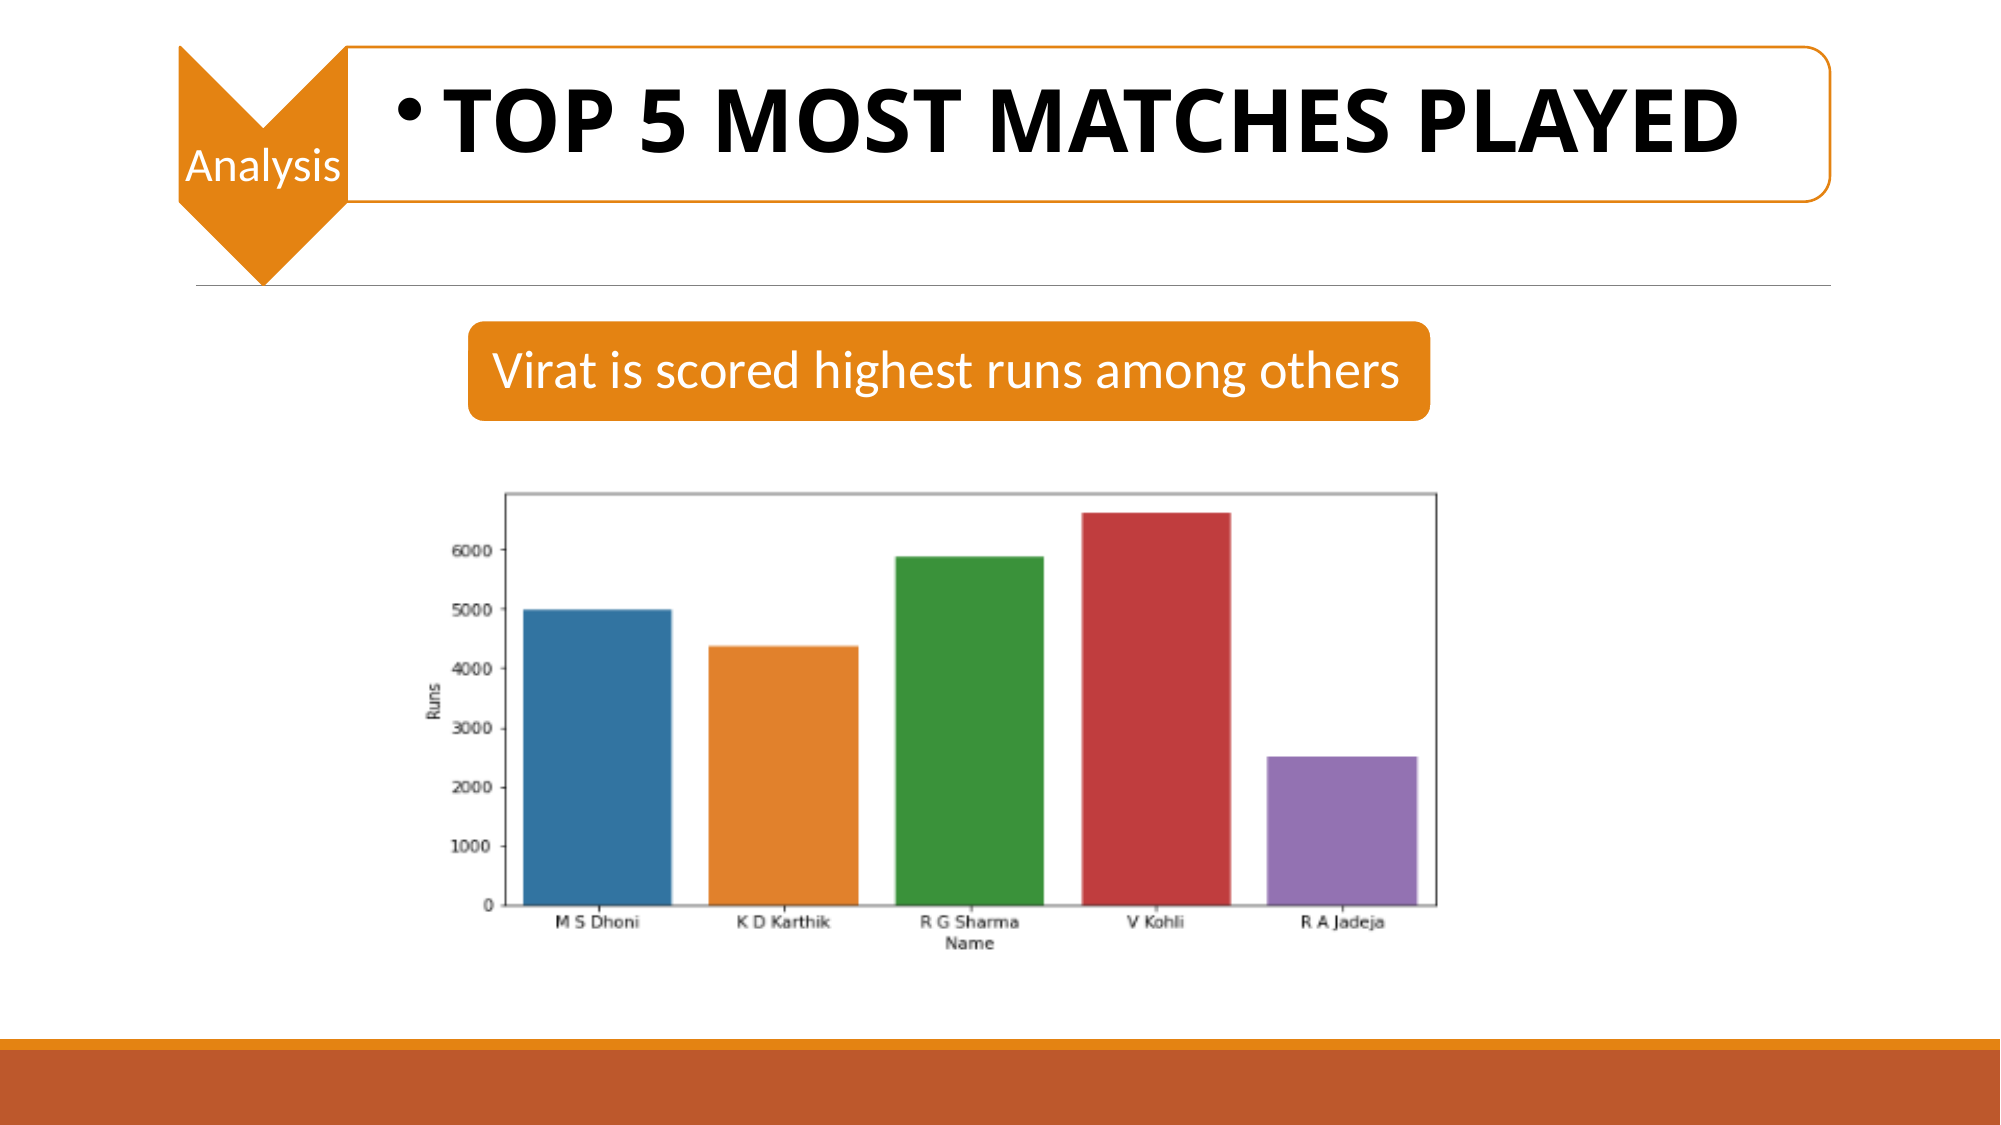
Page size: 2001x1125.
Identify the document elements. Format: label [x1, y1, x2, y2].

text_box [179, 46, 1831, 286]
picture [403, 482, 1463, 964]
list [466, 313, 1433, 429]
